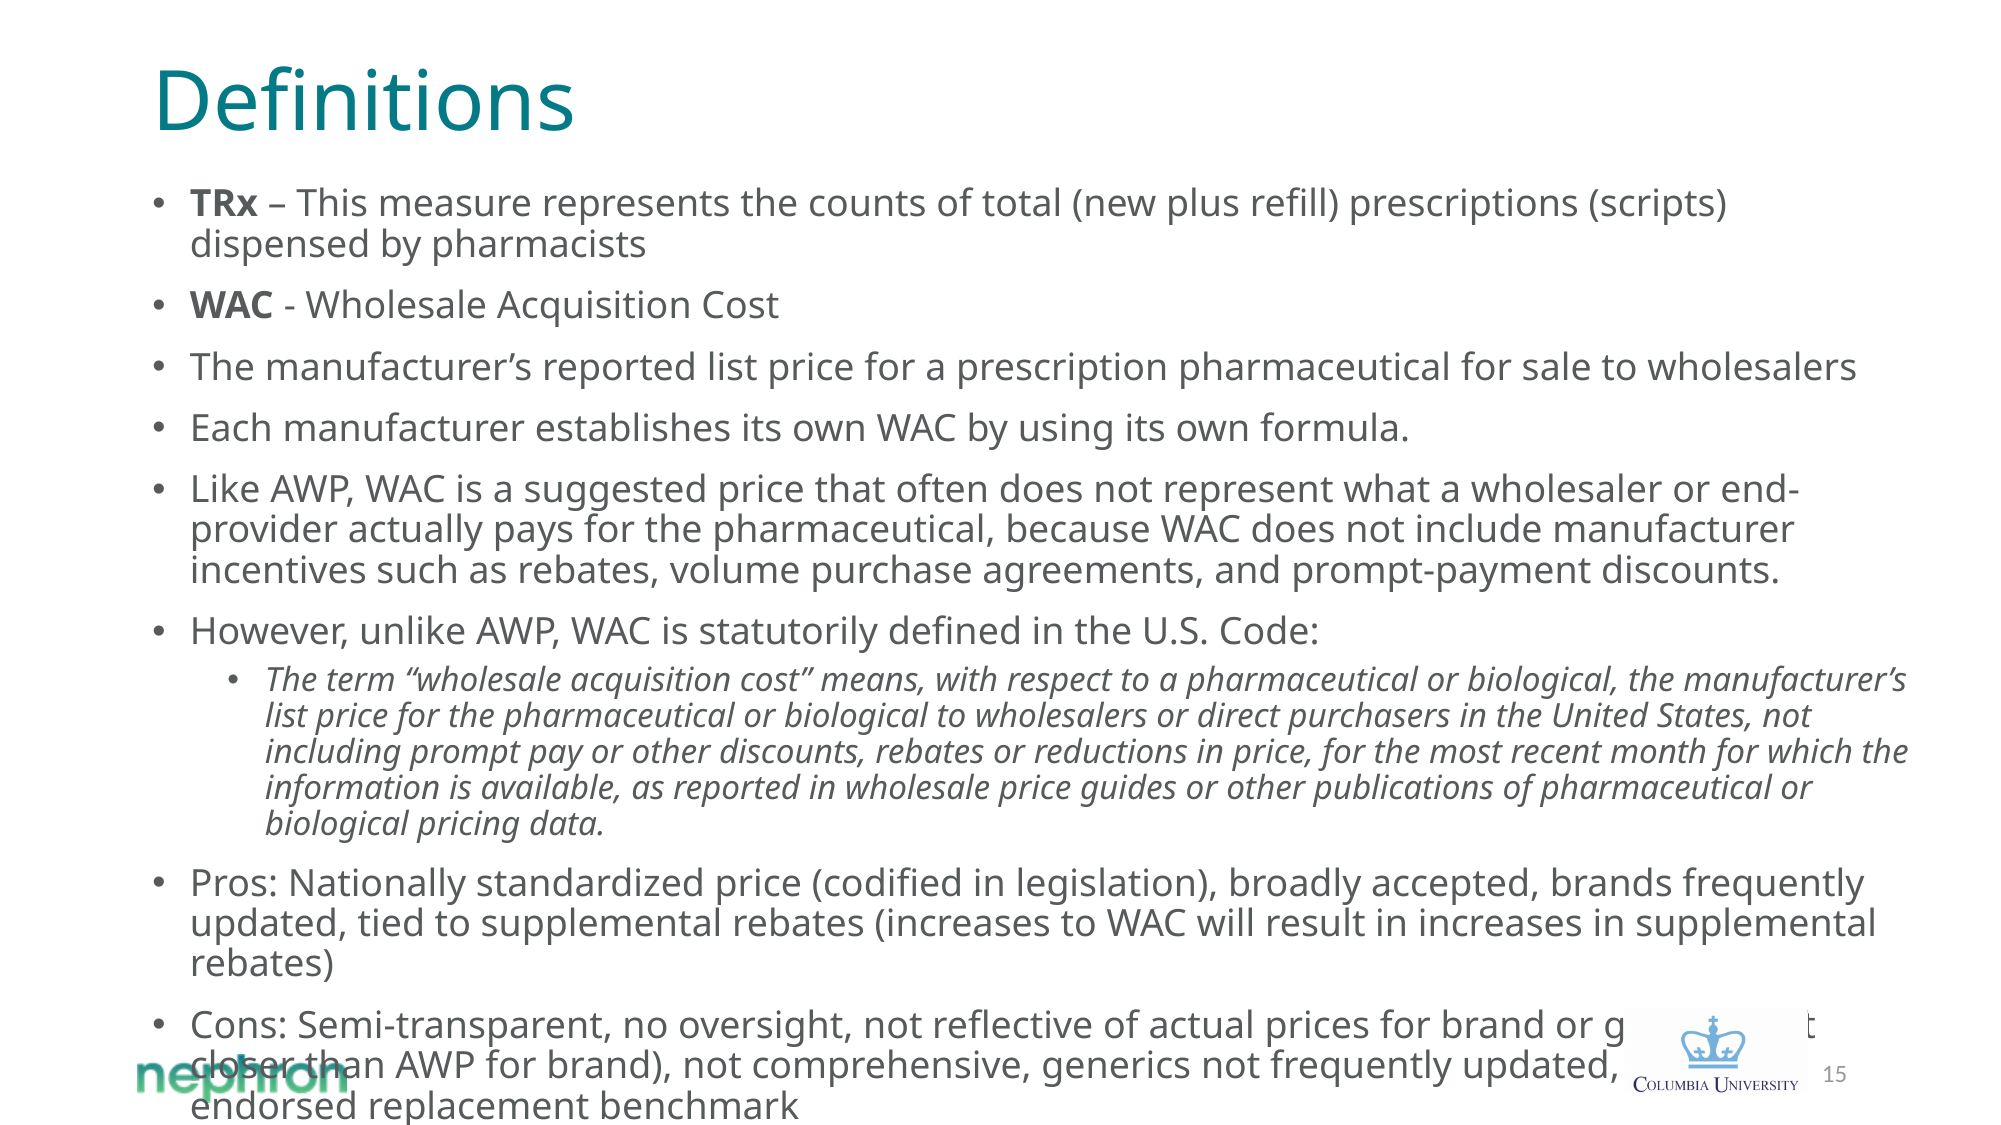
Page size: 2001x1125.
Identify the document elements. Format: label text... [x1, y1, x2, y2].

picture [1625, 1008, 1808, 1095]
text_box 15 [1412, 1042, 1863, 1103]
picture [137, 1054, 347, 1103]
title Definitions [137, 59, 1863, 148]
text_box TRx – This measure represents the counts of total (new plus refill) prescriptions (scripts) dispensed by pharmacists WAC - Wholesale Acquisition Cost The manufacturer’s reported list price for a prescription pharmaceutical for sale to wholesalers Each manufacturer establishes its own WAC by using its own formula. Like AWP, WAC is a suggested price that often does not represent what a wholesaler or end-provider actually pays for the pharmaceutical, because WAC does not include manufacturer incentives such as rebates, volume purchase agreements, and prompt-payment discounts. However, unlike AWP, WAC is statutorily defined in the U.S. Code: The term “wholesale acquisition cost” means, with respect to a pharmaceutical or biological, the manufacturer’s list price for the pharmaceutical or biological to wholesalers or direct purchasers in the United States, not including prompt pay or other discounts, rebates or reductions in price, for the most recent month for which the information is available, as reported in wholesale price guides or other publications of pharmaceutical or biological pricing data. Pros: Nationally standardized price (codified in legislation), broadly accepted, brands frequently updated, tied to supplemental rebates (increases to WAC will result in increases in supplemental rebates) Cons: Semi-transparent, no oversight, not reflective of actual prices for brand or generic (but closer than AWP for brand), not comprehensive, generics not frequently updated, NCPDP endorsed replacement benchmark [137, 177, 1931, 980]
